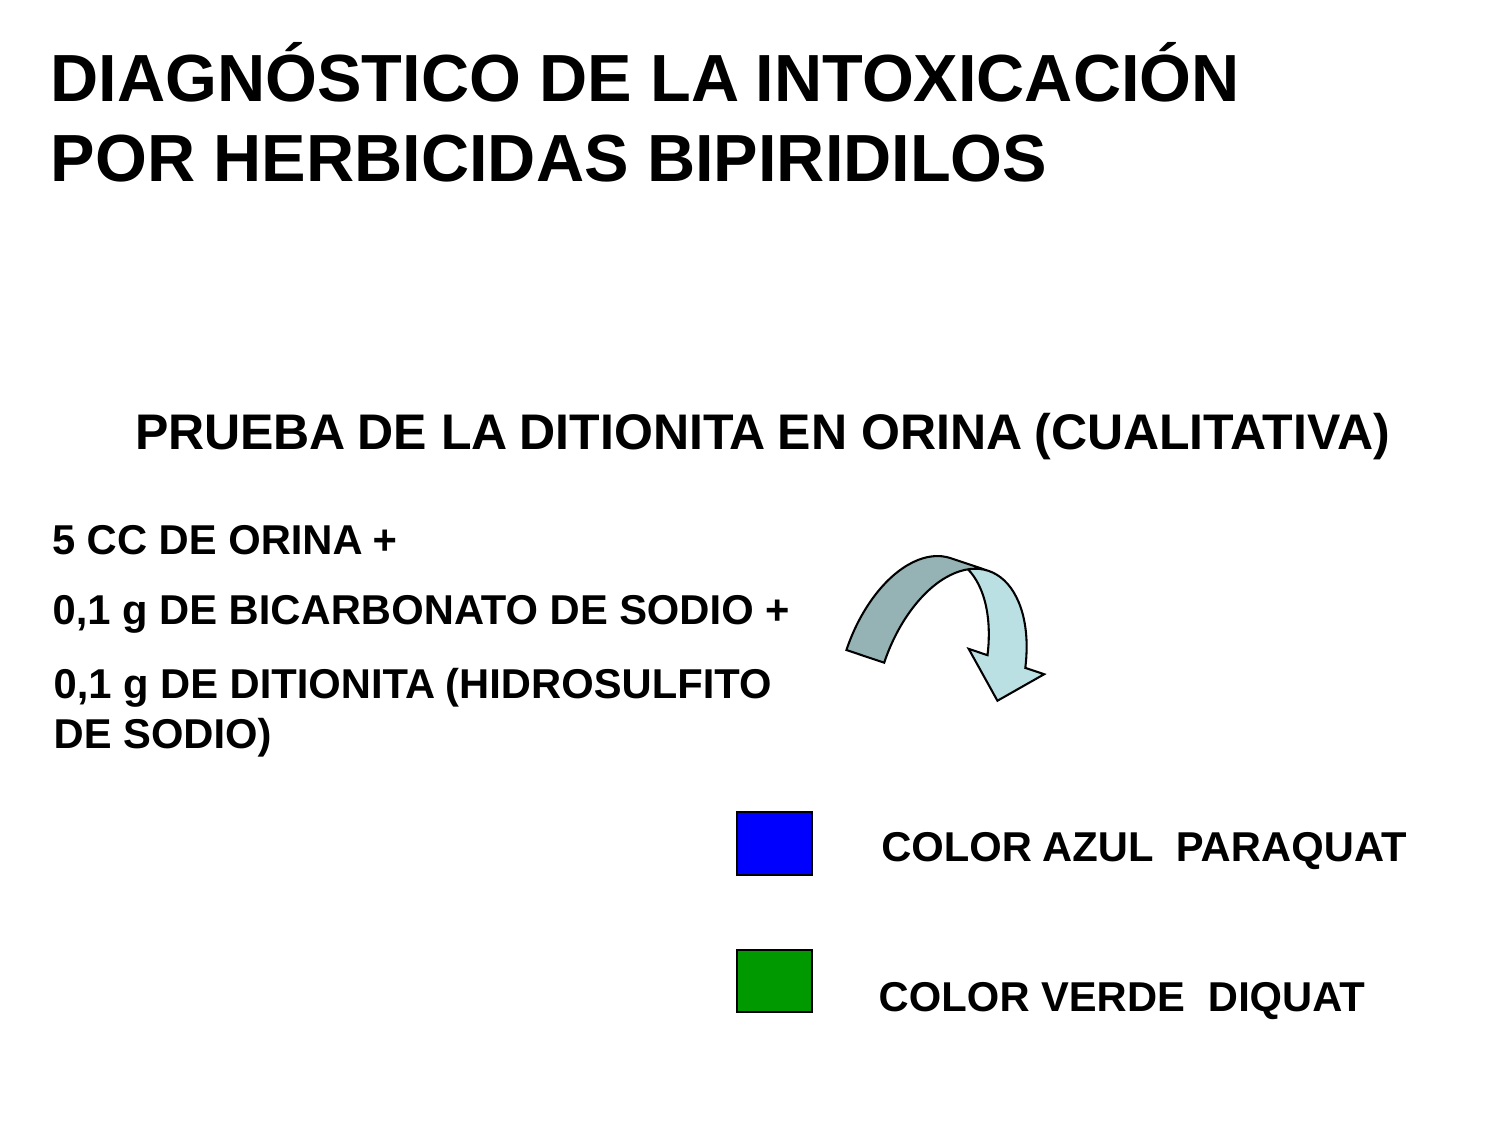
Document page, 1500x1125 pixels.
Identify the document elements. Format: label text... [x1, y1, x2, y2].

text_box [846, 556, 1045, 701]
text_box 0,1 g DE BICARBONATO DE SODIO + [38, 575, 805, 640]
text_box PRUEBA DE LA DITIONITA EN ORINA (CUALITATIVA) [120, 392, 1406, 467]
text_box DIAGNÓSTICO DE LA INTOXICACIÓN POR HERBICIDAS BIPIRIDILOS [35, 27, 1257, 203]
text_box [737, 949, 813, 1013]
text_box COLOR AZUL PARAQUAT [866, 812, 1422, 878]
text_box 5 CC DE ORINA + [37, 505, 413, 571]
text_box 0,1 g DE DITIONITA (HIDROSULFITO DE SODIO) [38, 649, 787, 765]
text_box COLOR VERDE DIQUAT [863, 962, 1380, 1028]
text_box [737, 812, 813, 875]
